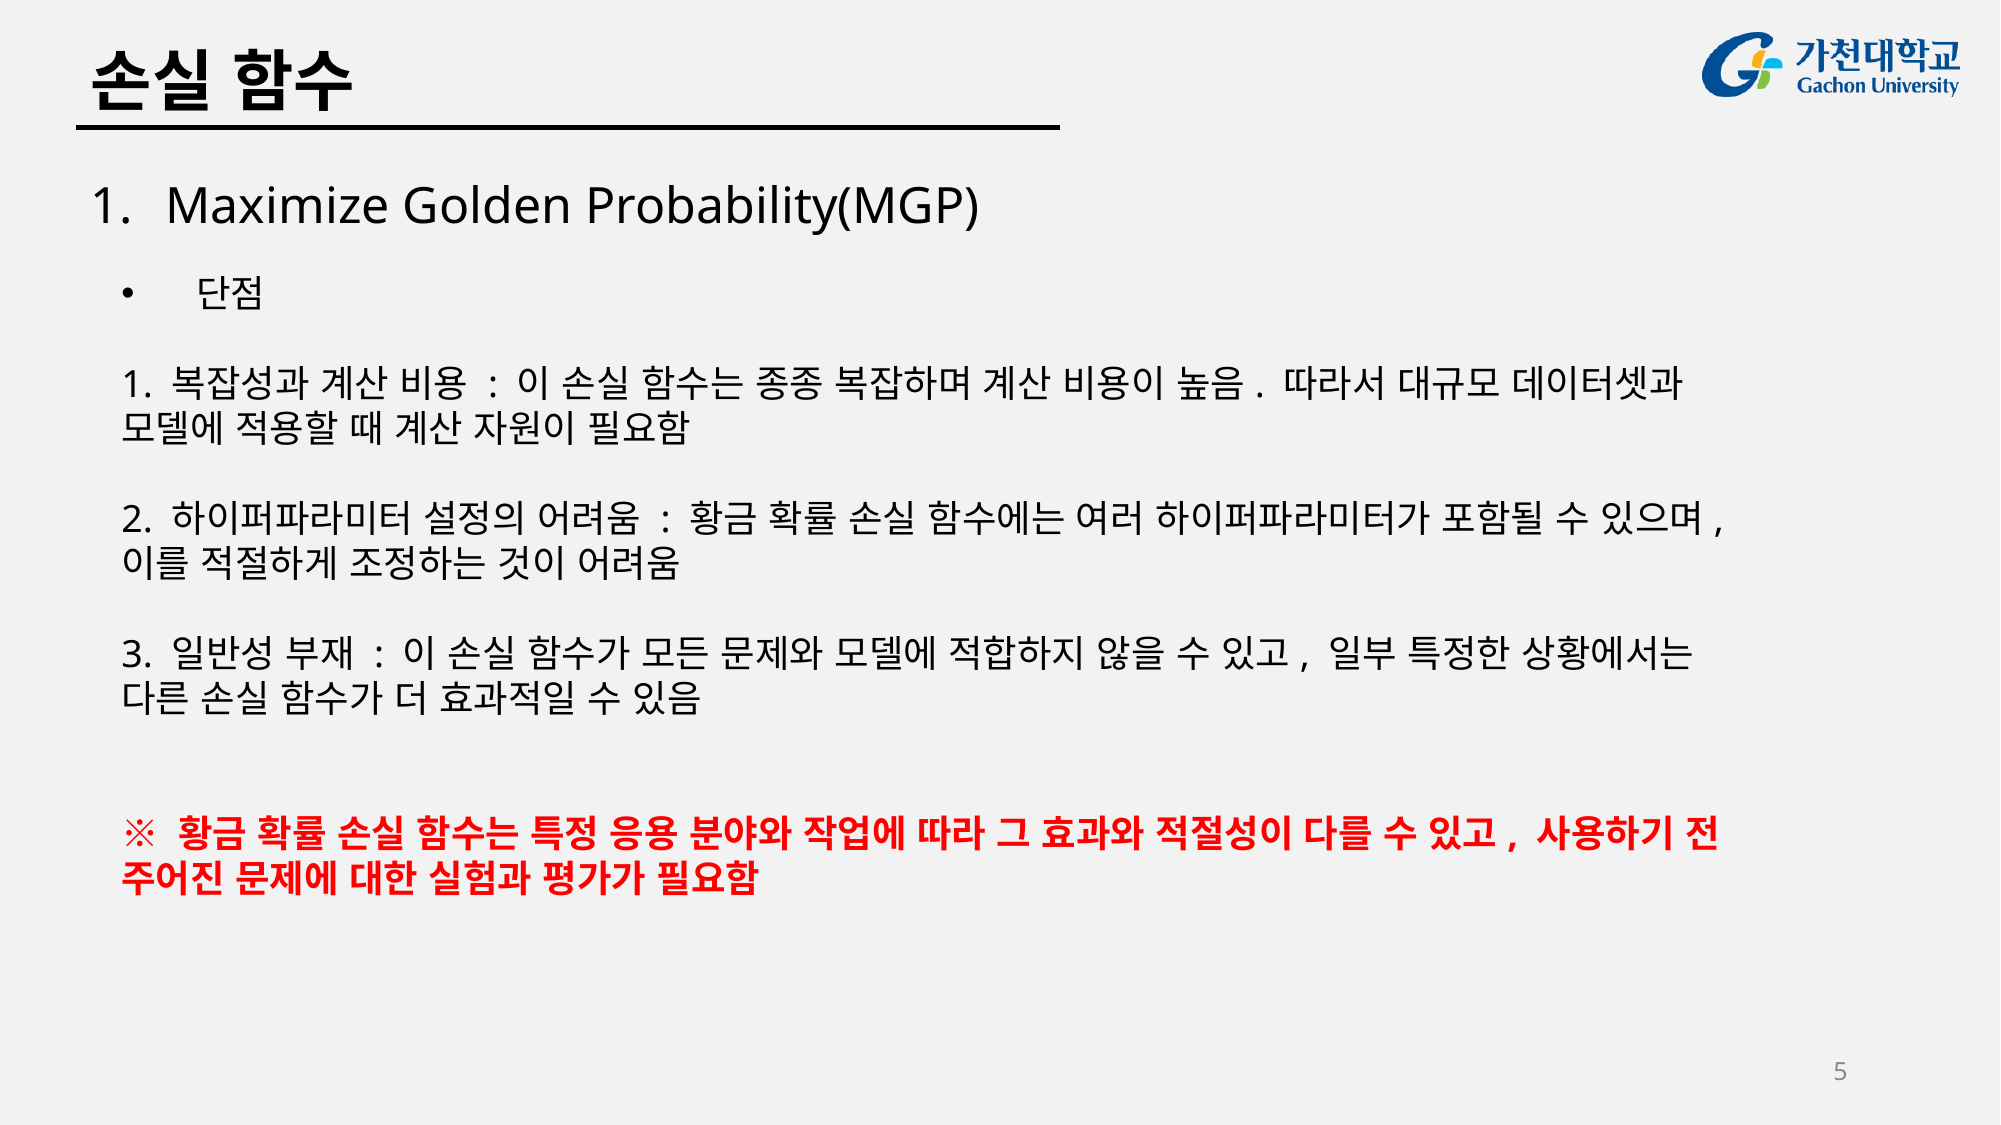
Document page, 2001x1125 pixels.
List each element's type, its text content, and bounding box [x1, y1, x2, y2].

text_box Maximize Golden Probability(MGP) [75, 166, 1863, 302]
text_box 단점 1. 복잡성과 계산 비용 : 이 손실 함수는 종종 복잡하며 계산 비용이 높음. 따라서 대규모 데이터셋과 모델에 적용할 때 계산 자원이 필요함 2. 하이퍼파라미터 설정의 어려움 : 황금 확률 손실 함수에는 여러 하이퍼파라미터가 포함될 수 있으며, 이를 적절하게 조정하는 것이 어려움 3. 일반성 부재 : 이 손실 함수가 모든 문제와 모델에 적합하지 않을 수 있고, 일부 특정한 상황에서는 다른 손실 함수가 더 효과적일 수 있음 ※ 황금 확률 손실 함수는 특정 응용 분야와 작업에 따라 그 효과와 적절성이 다를 수 있고, 사용하기 전 주어진 문제에 대한 실험과 평가가 필요함 [106, 262, 1751, 908]
slide_number 5 [1412, 1042, 1863, 1103]
picture [1702, 32, 1961, 97]
text_box 손실 함수 [75, 31, 1350, 127]
